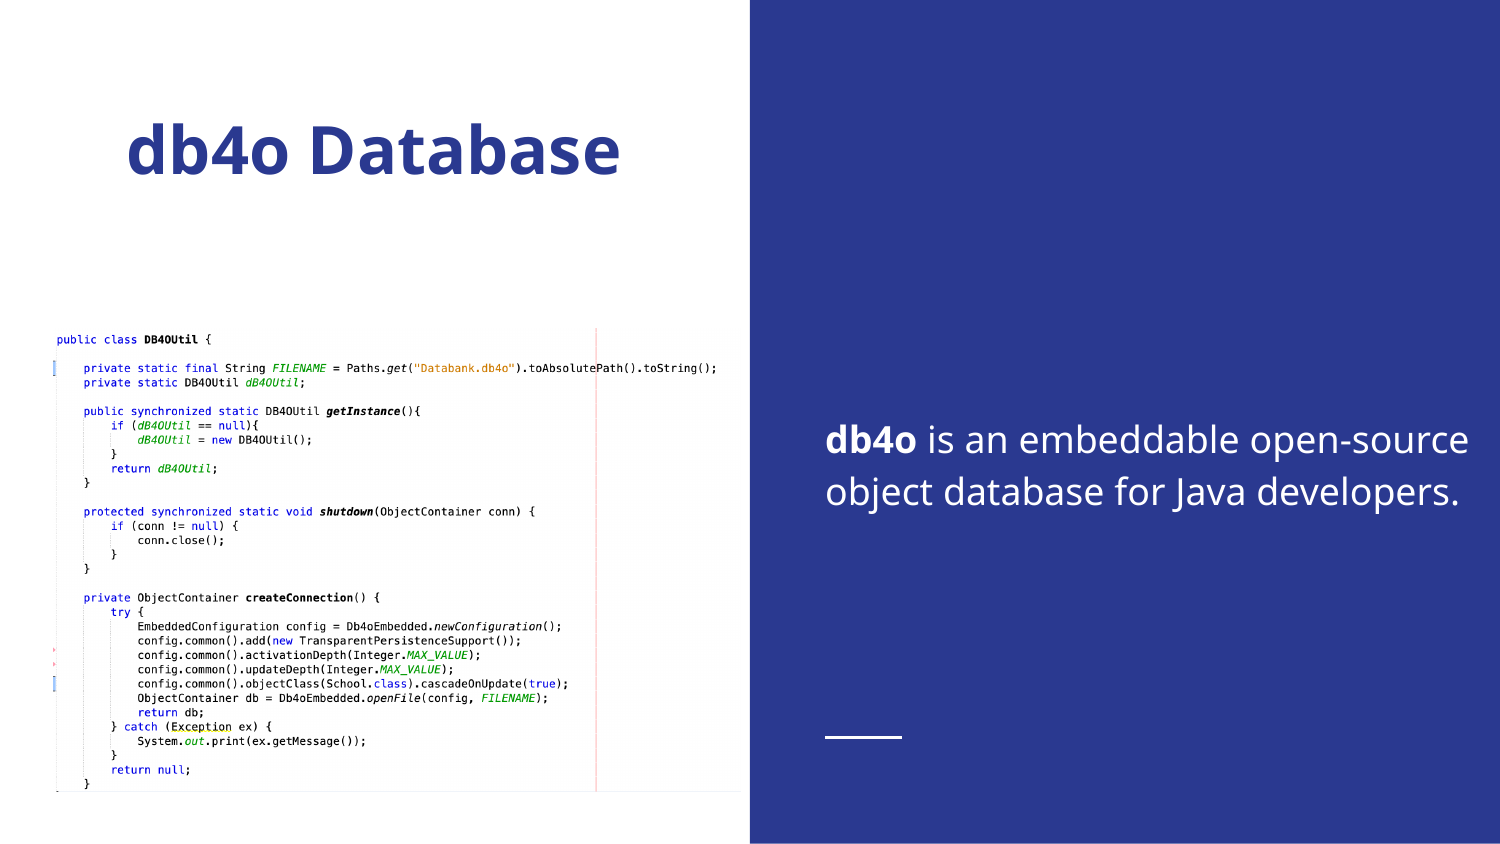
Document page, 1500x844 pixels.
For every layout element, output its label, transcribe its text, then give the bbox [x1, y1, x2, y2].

list db4o is an embeddable open-source object database for Java developers. [810, 118, 1497, 725]
picture [53, 328, 741, 792]
subtitle db4o Database [25, 92, 689, 301]
